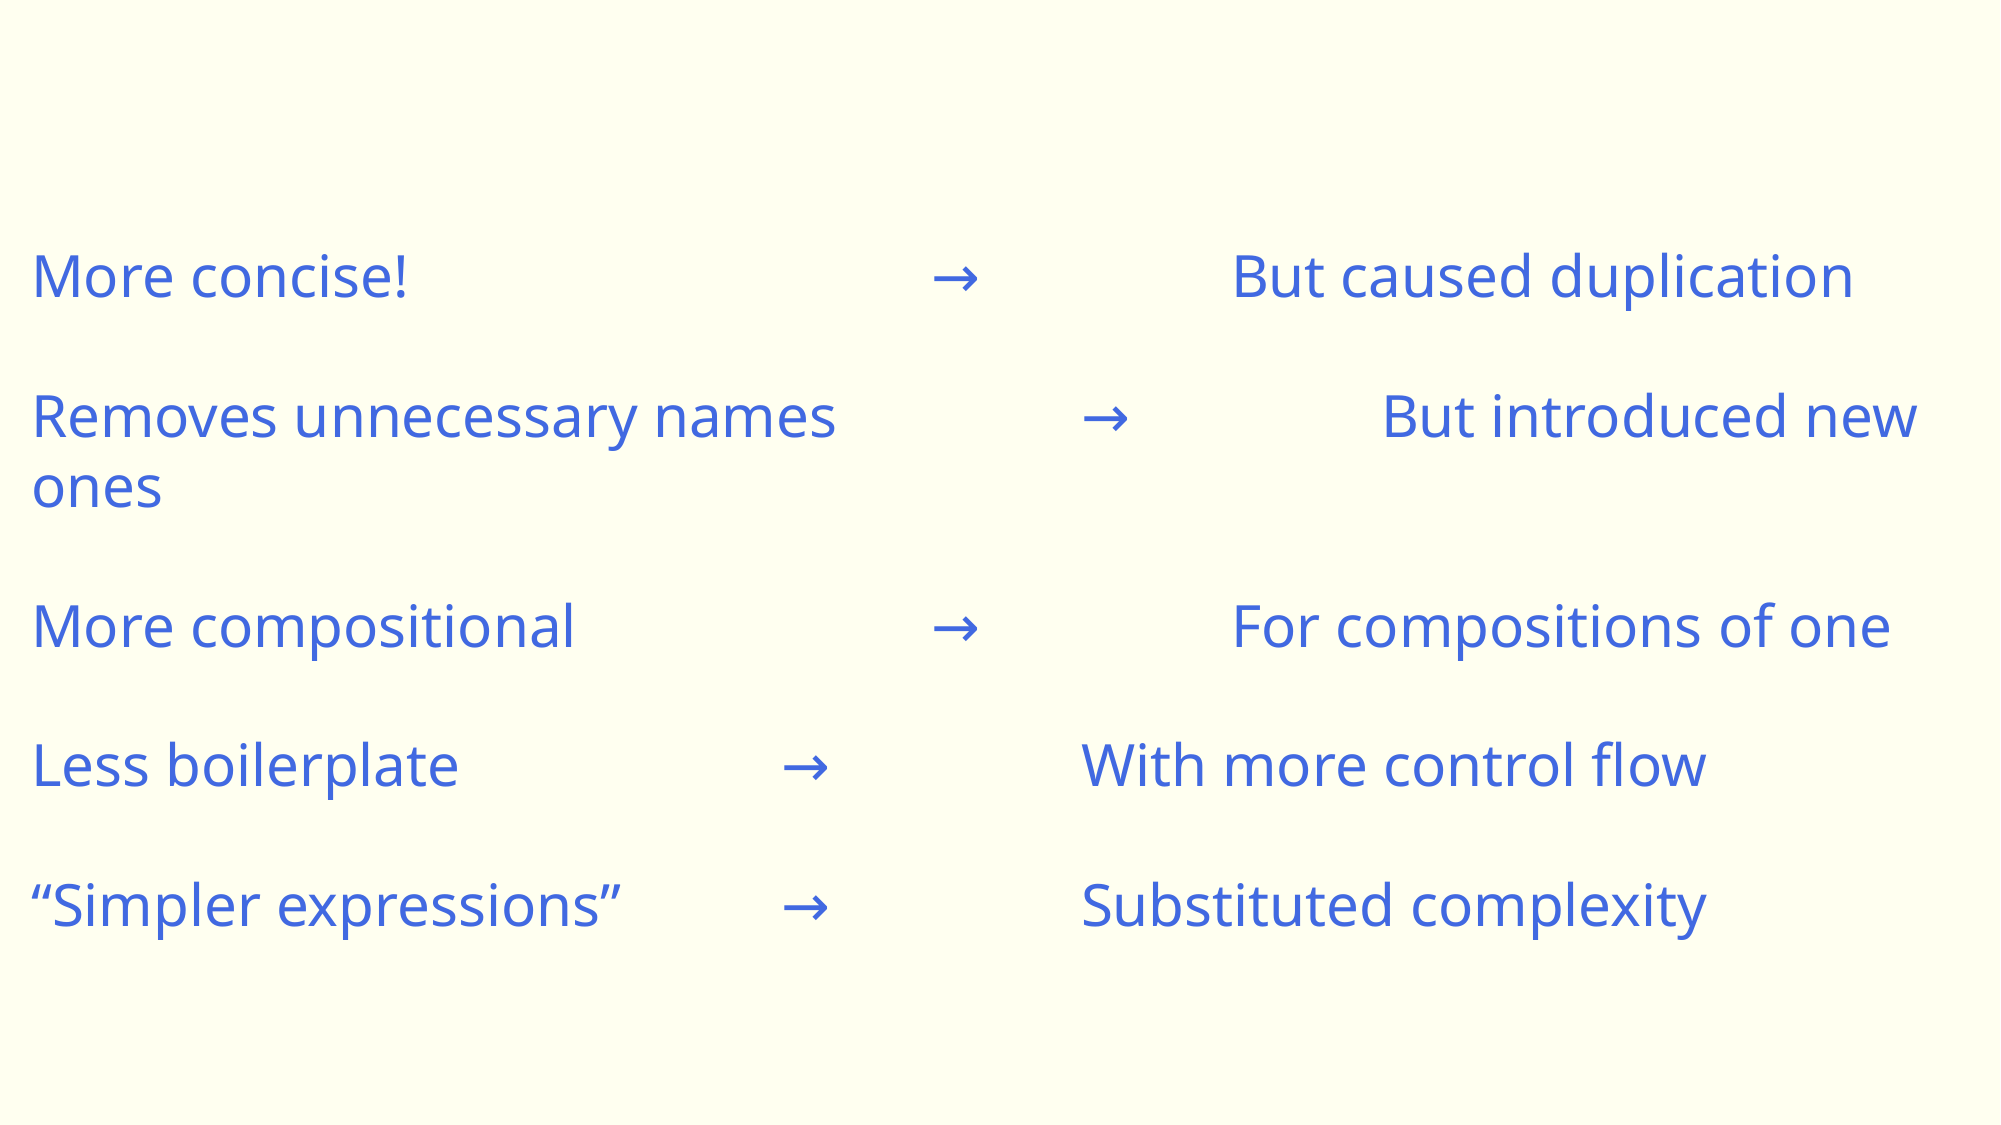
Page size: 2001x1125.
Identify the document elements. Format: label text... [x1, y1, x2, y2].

list More concise! → But caused duplication Removes unnecessary names → But introduced new ones More compositional → For compositions of one Less boilerplate → With more control flow “Simpler expressions” → Substituted complexity [31, 29, 1974, 1020]
